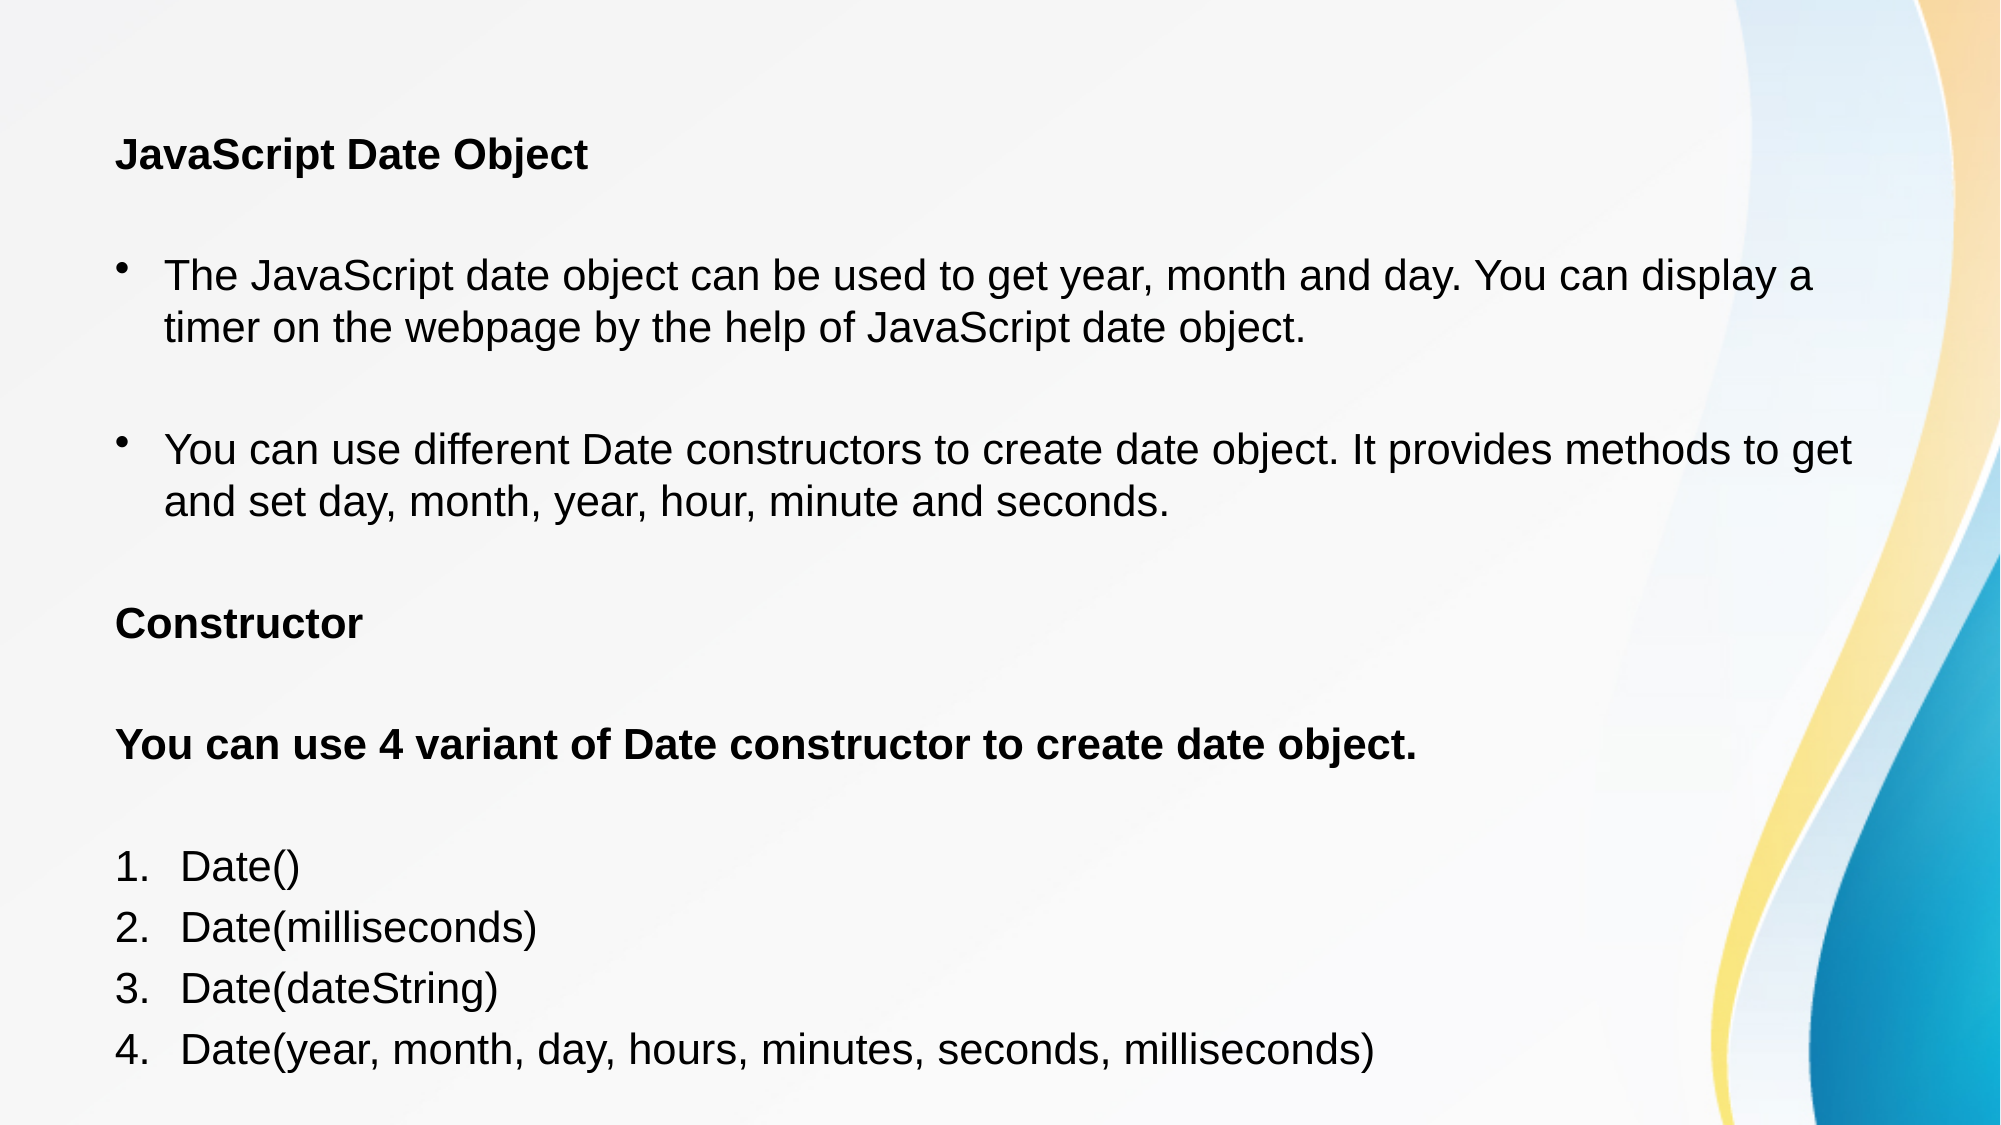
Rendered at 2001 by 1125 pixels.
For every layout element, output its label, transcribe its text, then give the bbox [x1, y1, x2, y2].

picture [0, 0, 2001, 1125]
list JavaScript Date Object The JavaScript date object can be used to get year, month and day. You can display a timer on the webpage by the help of JavaScript date object. You can use different Date constructors to create date object. It provides methods to get and set day, month, year, hour, minute and seconds. Constructor You can use 4 variant of Date constructor to create date object. Date() Date(milliseconds) Date(dateString) Date(year, month, day, hours, minutes, seconds, milliseconds) [99, 117, 1901, 1084]
